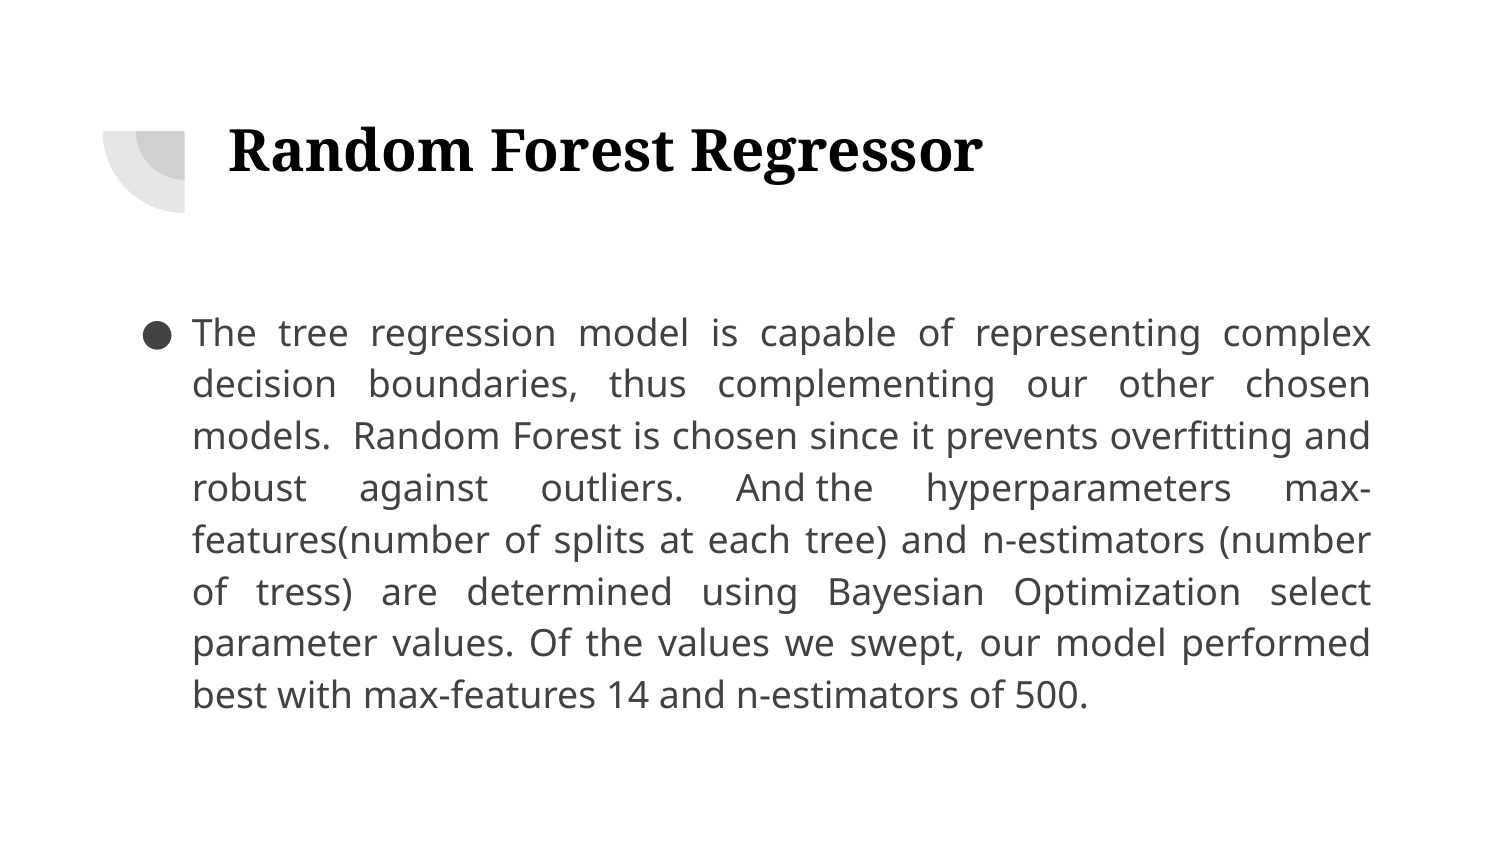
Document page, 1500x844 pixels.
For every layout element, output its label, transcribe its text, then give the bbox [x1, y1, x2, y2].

title Random Forest Regressor [213, 98, 1368, 263]
list The tree regression model is capable of representing complex decision boundaries, thus complementing our other chosen models. Random Forest is chosen since it prevents overfitting and robust against outliers. And the hyperparameters max-features(number of splits at each tree) and n-estimators (number of tress) are determined using Bayesian Optimization select parameter values. Of the values we swept, our model performed best with max-features 14 and n-estimators of 500. [101, 287, 1388, 753]
